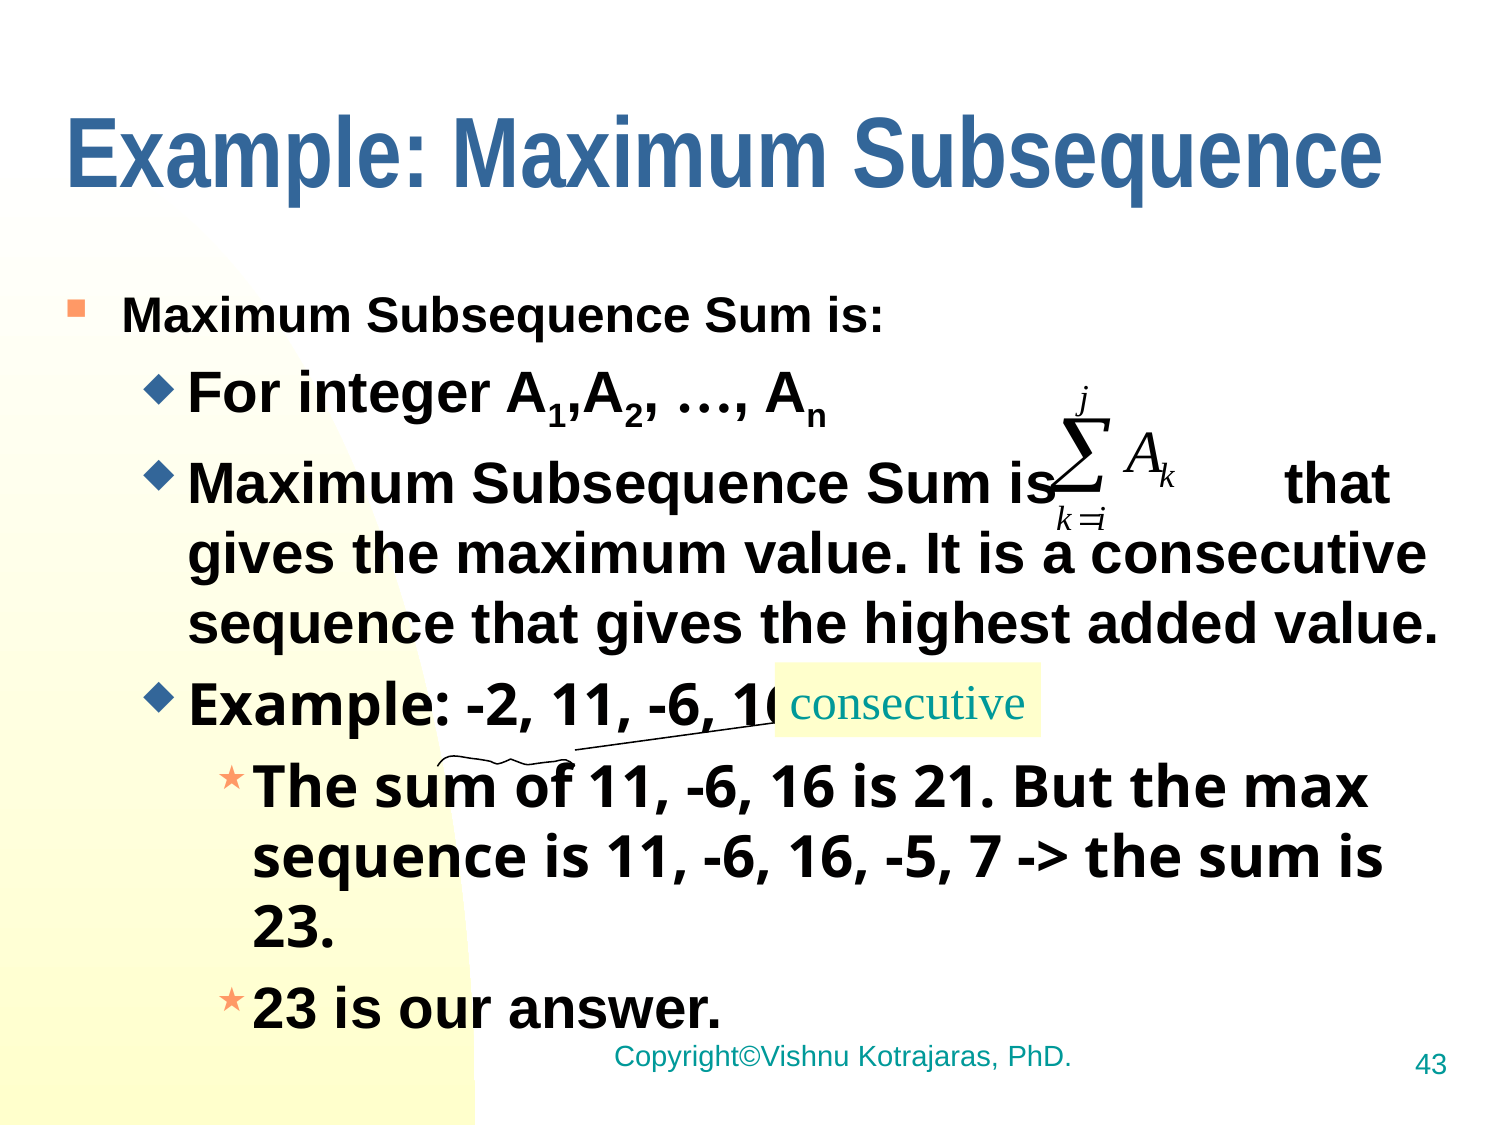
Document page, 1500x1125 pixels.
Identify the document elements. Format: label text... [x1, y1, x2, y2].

footer Copyright©Vishnu Kotrajaras, PhD. [562, 1016, 1126, 1093]
text_box [437, 755, 575, 767]
title Example: Maximum Subsequence [50, 37, 1463, 275]
text_box consecutive [774, 662, 1041, 738]
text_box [1040, 367, 1197, 543]
slide_number 43 [1149, 1024, 1463, 1101]
list Maximum Subsequence Sum is: For integer A1,A2, …, An Maximum Subsequence Sum is that gives the maximum value. It is a consecutive sequence that gives the highest added value. Example: -2, 11, -6, 16, -5, 7 The sum of 11, -6, 16 is 21. But the max sequence is 11, -6, 16, -5, 7 -> the sum is 23. 23 is our answer. [50, 275, 1463, 1000]
